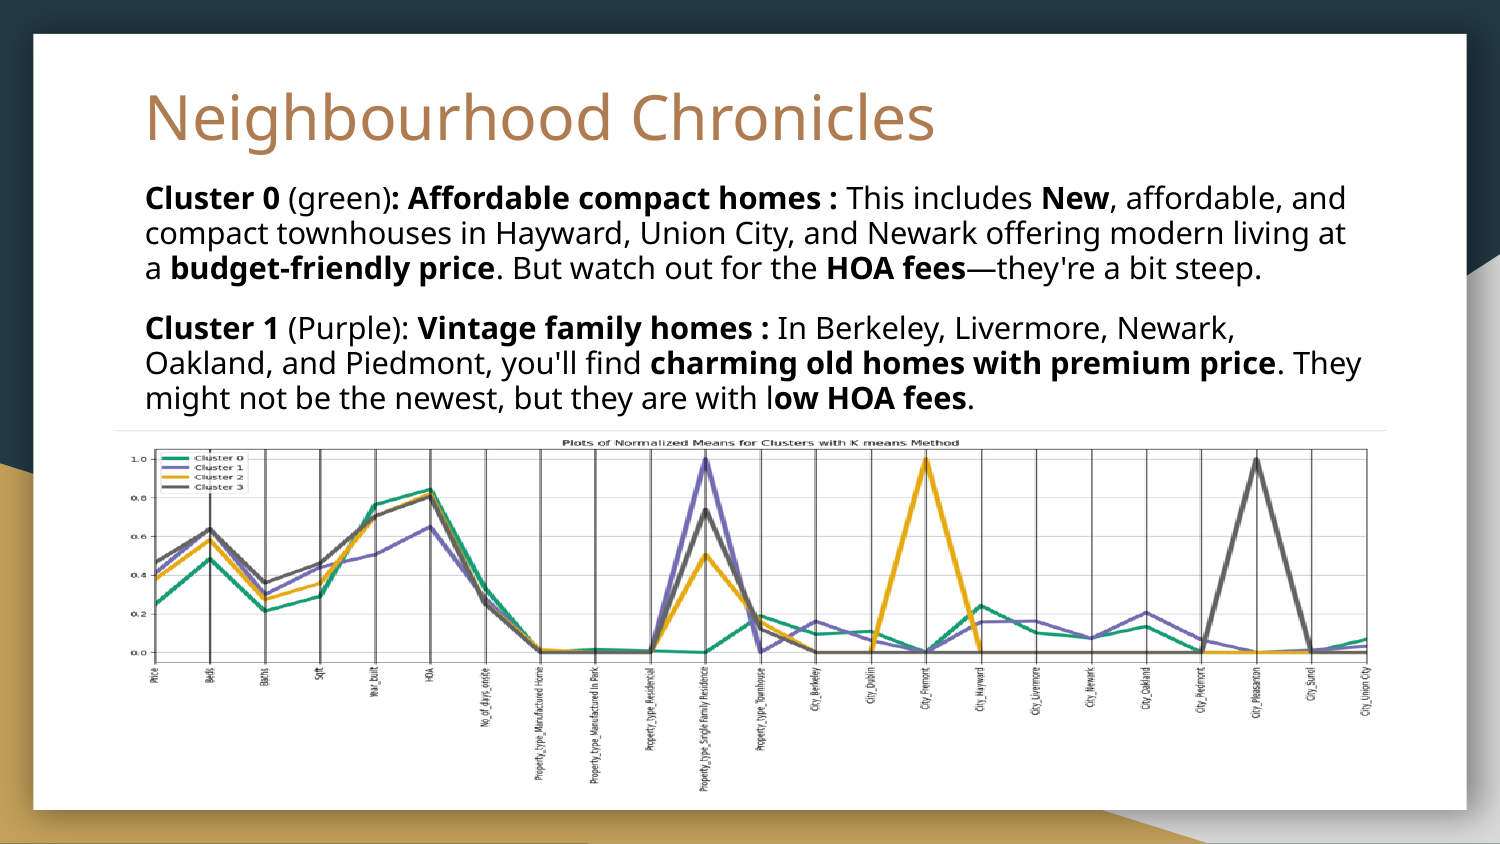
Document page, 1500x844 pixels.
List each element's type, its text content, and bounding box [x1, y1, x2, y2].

picture [101, 430, 1409, 802]
list Cluster 0 (green): Affordable compact homes : This includes New, affordable, and compact townhouses in Hayward, Union City, and Newark offering modern living at a budget-friendly price. But watch out for the HOA fees—they're a bit steep. Cluster 1 (Purple): Vintage family homes : In Berkeley, Livermore, Newark, Oakland, and Piedmont, you'll find charming old homes with premium price. They might not be the newest, but they are with low HOA fees. [129, 166, 1379, 428]
title Neighbourhood Chronicles [129, 62, 1314, 166]
